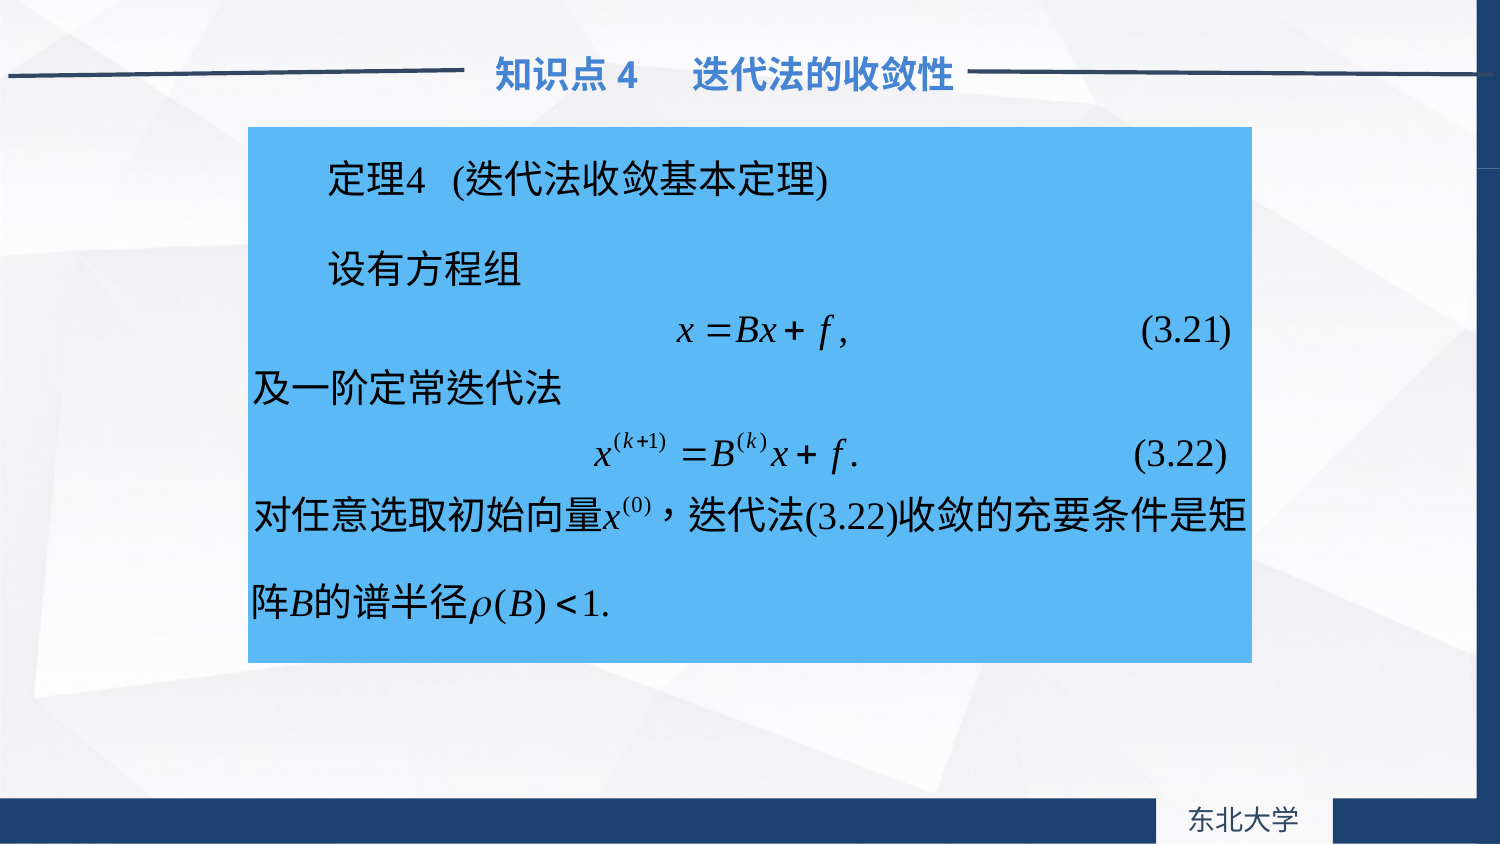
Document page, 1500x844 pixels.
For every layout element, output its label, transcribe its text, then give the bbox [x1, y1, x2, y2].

picture [0, 0, 1476, 844]
text_box 知识点4 迭代法的收敛性 [344, 43, 1107, 104]
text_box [967, 70, 1494, 75]
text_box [7, 69, 465, 77]
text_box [247, 125, 1253, 664]
